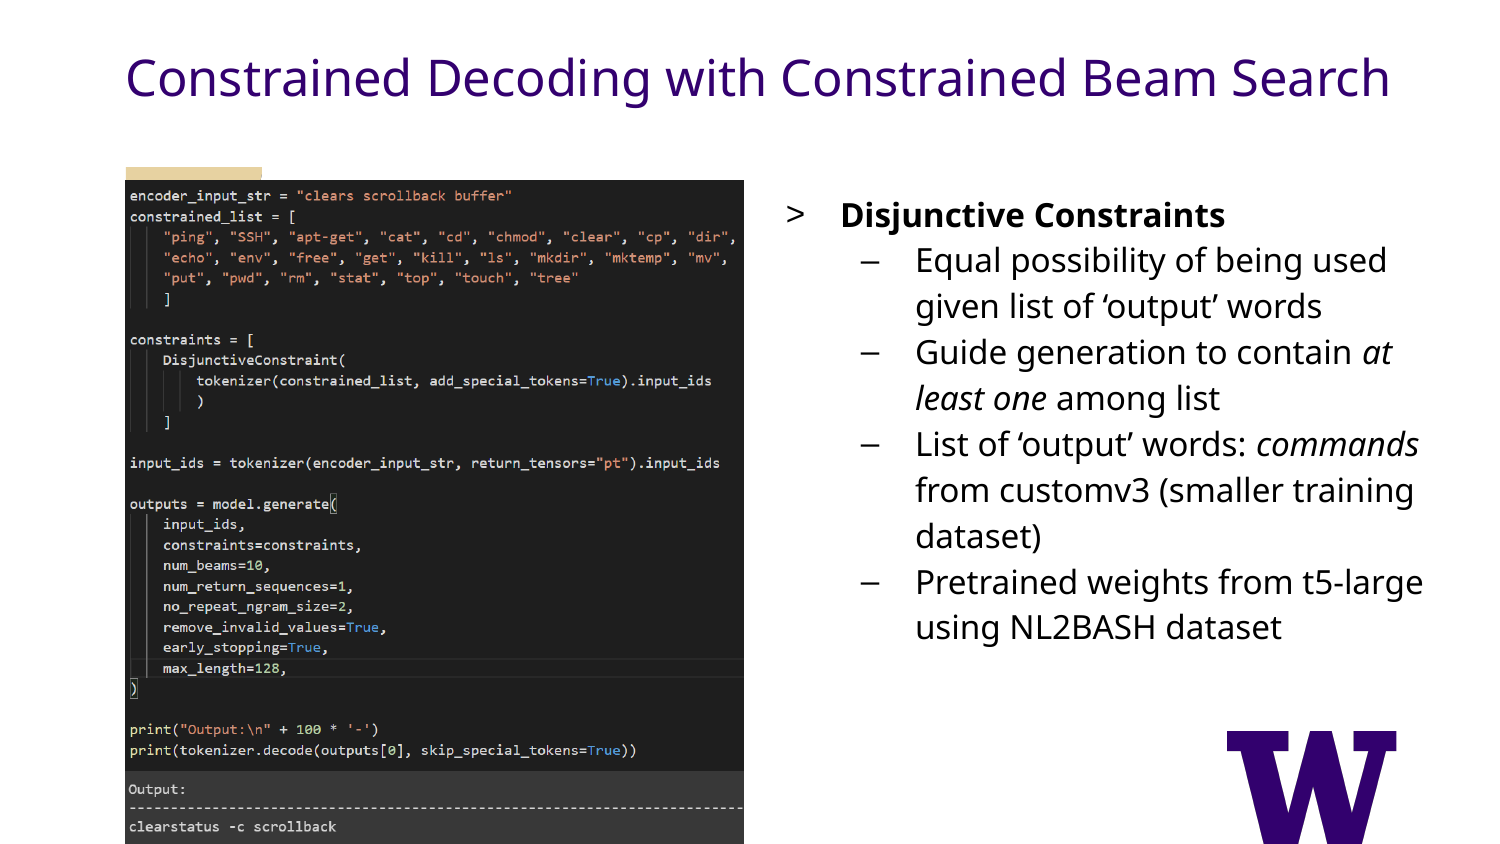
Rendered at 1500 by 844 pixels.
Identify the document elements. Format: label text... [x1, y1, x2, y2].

list Disjunctive Constraints Equal possibility of being used given list of ‘output’ words Guide generation to contain at least one among list List of ‘output’ words: commands from customv3 (smaller training dataset) Pretrained weights from t5-large using NL2BASH dataset [750, 180, 1453, 708]
picture [125, 168, 745, 844]
list Constrained Decoding with Constrained Beam Search [110, 45, 1453, 168]
picture [1227, 731, 1397, 844]
